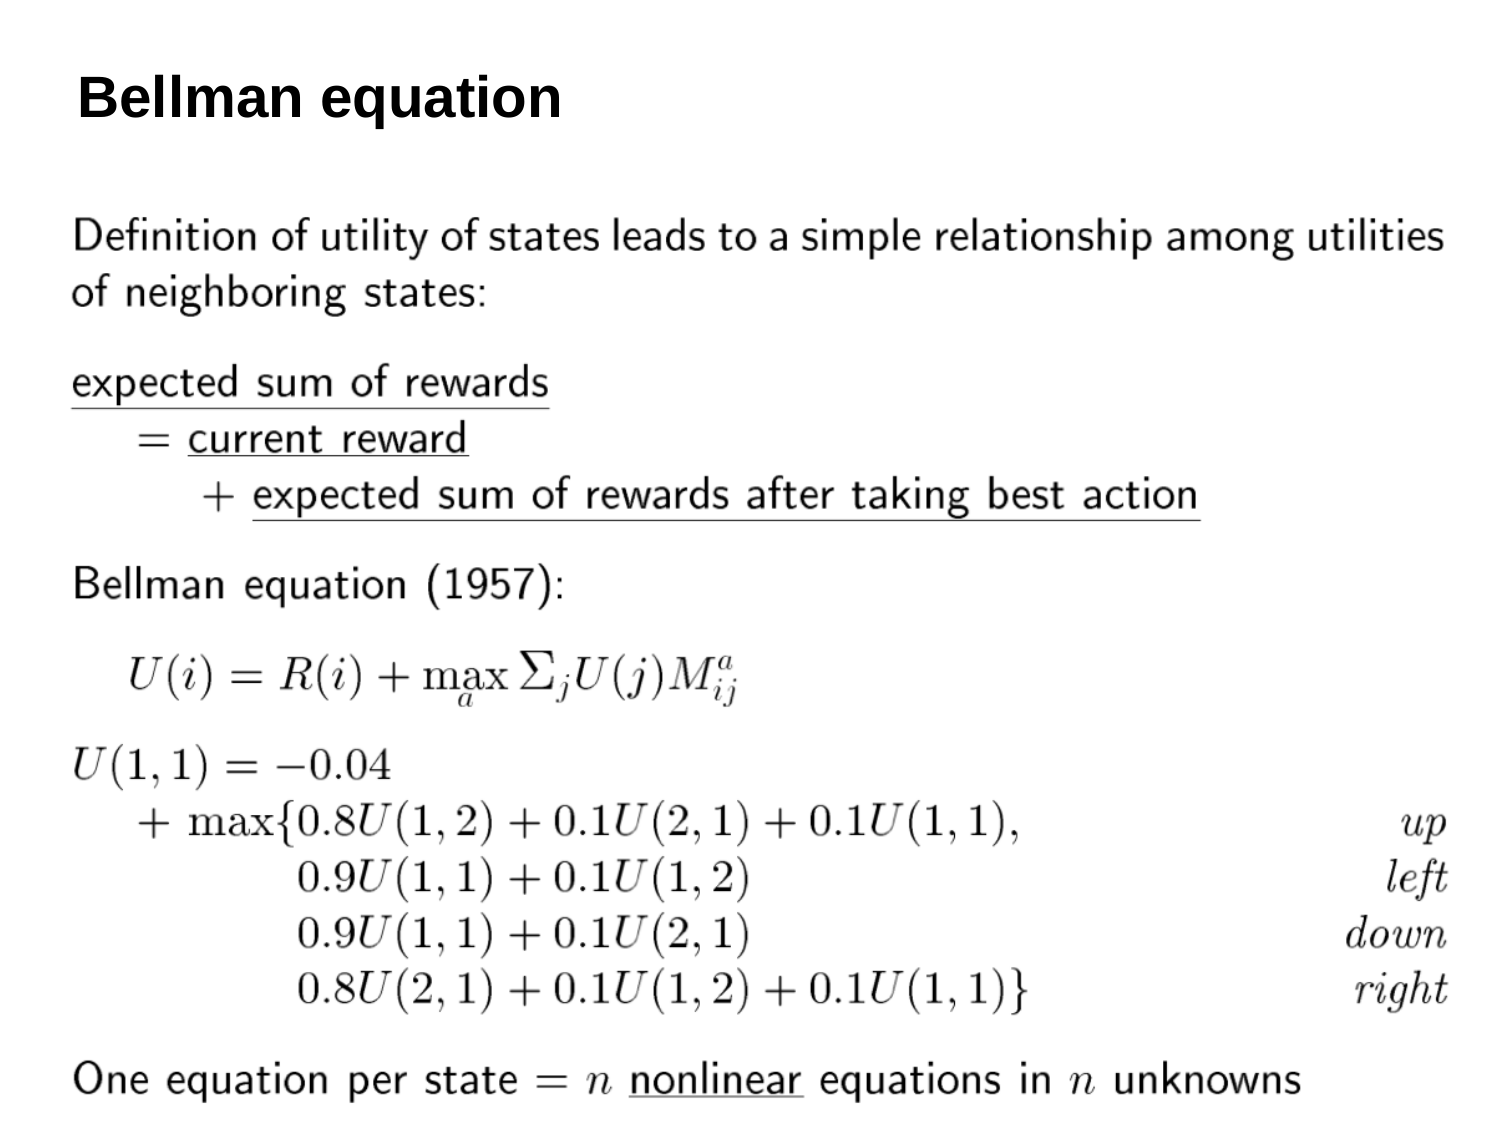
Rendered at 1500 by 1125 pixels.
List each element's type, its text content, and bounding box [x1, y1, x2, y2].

title Bellman equation [62, 24, 1338, 163]
picture [62, 206, 1476, 1113]
